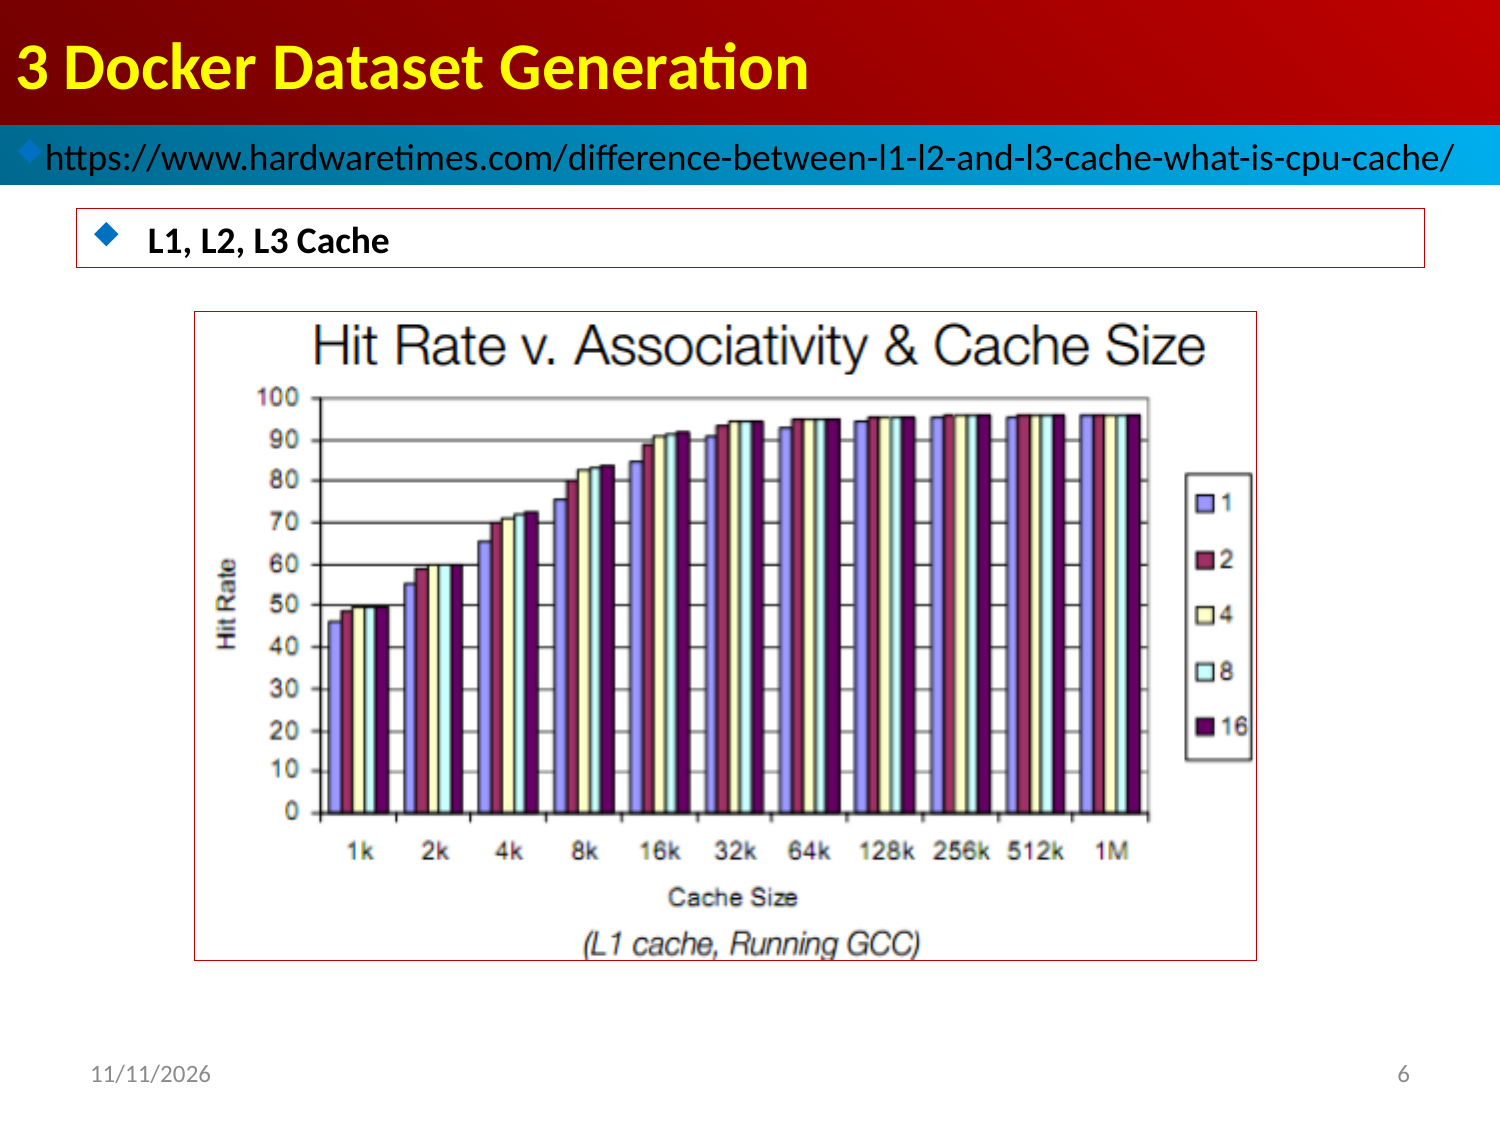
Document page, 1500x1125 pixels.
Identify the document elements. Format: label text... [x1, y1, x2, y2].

picture [194, 310, 1258, 961]
text_box https://www.hardwaretimes.com/difference-between-l1-l2-and-l3-cache-what-is-cpu-cache/ [0, 125, 1500, 185]
title 3 Docker Dataset Generation [0, 0, 1500, 125]
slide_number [75, 1042, 425, 1103]
subtitle L1, L2, L3 Cache [76, 208, 1425, 268]
slide_number 6 [1074, 1042, 1425, 1103]
